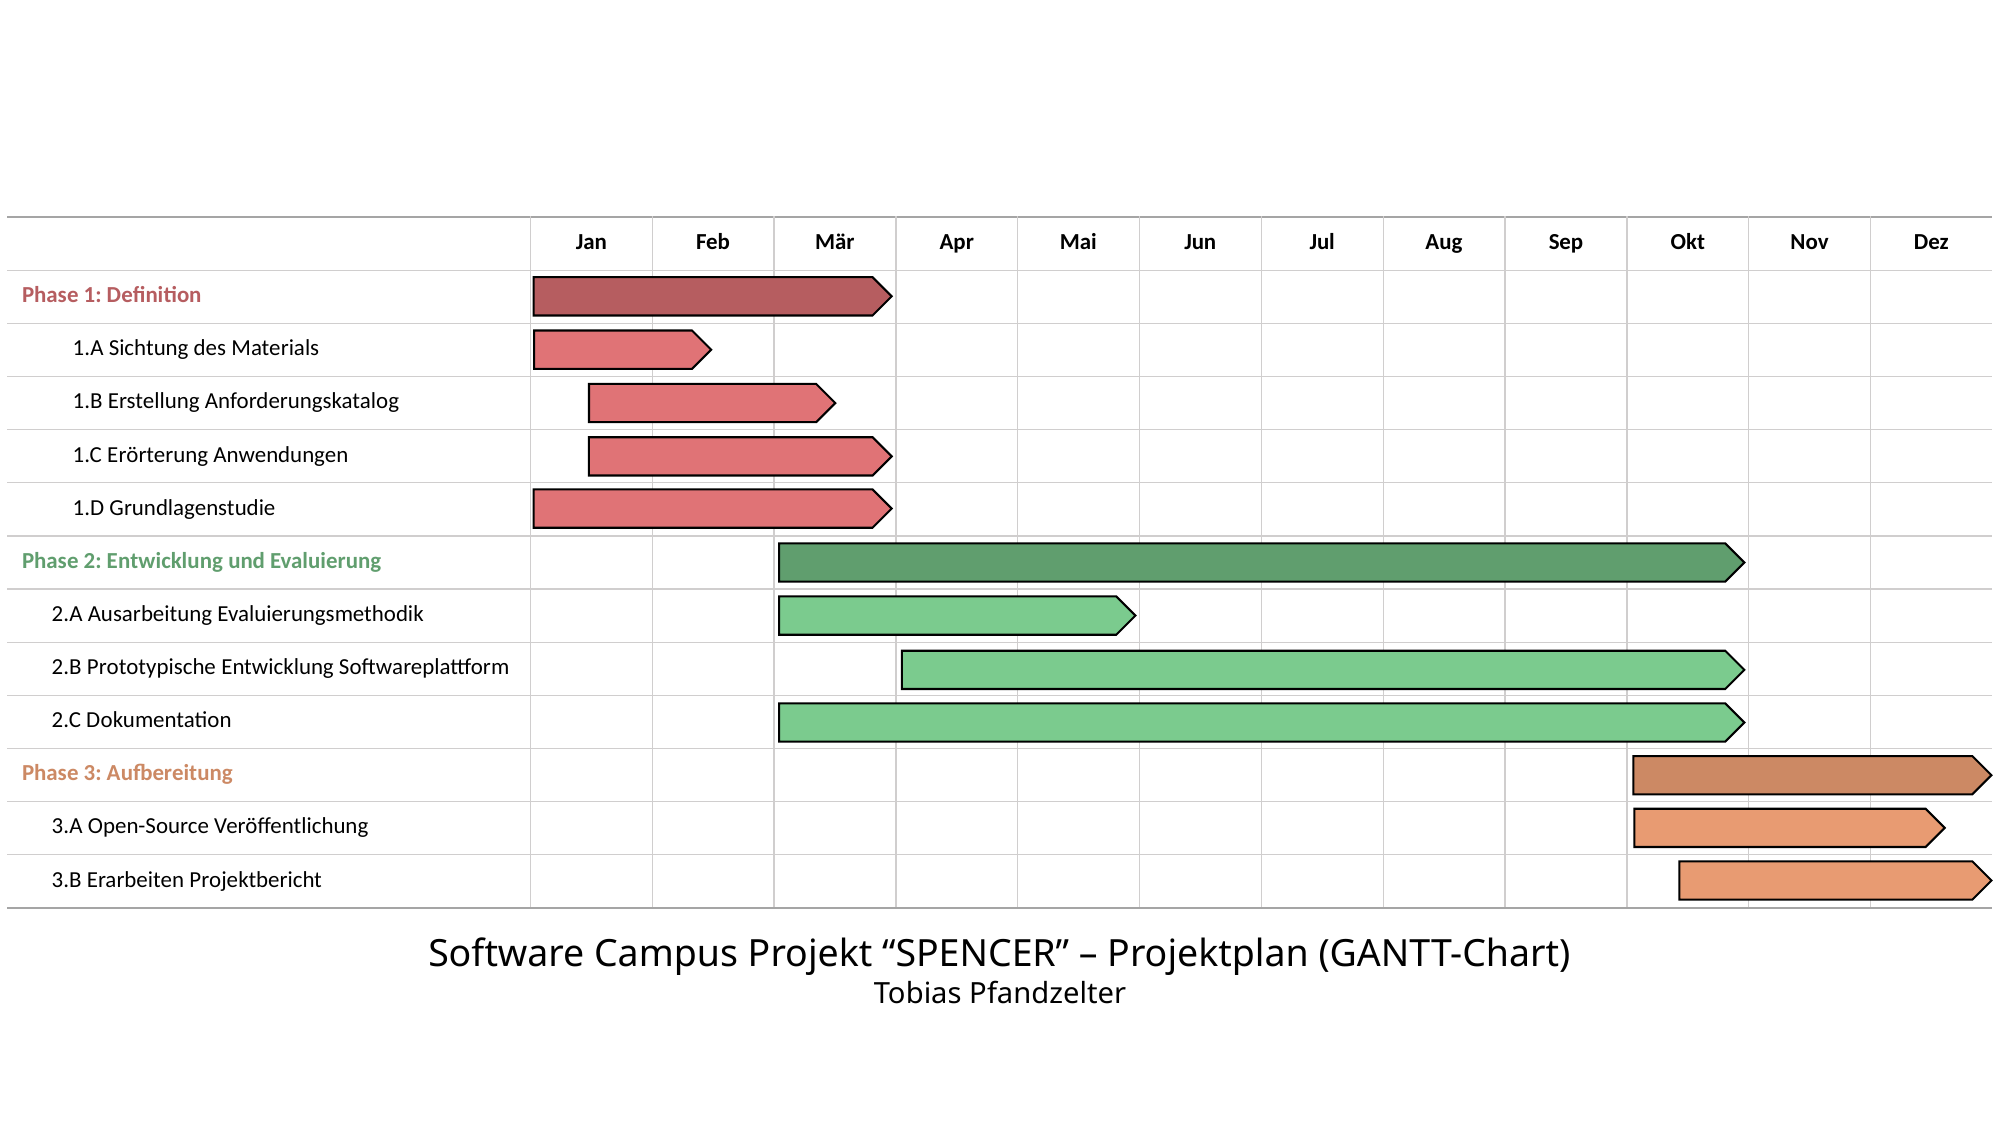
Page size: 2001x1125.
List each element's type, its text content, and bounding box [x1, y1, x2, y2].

text_box [778, 595, 1137, 636]
table_cell [531, 430, 652, 482]
table_cell [1140, 590, 1261, 642]
table_cell [653, 317, 773, 323]
table_cell [1871, 855, 1992, 878]
table_cell [1018, 802, 1139, 854]
table_cell 1.C Erörterung Anwendungen [7, 430, 530, 482]
table_cell [1262, 324, 1383, 376]
table_cell [653, 537, 773, 588]
table_cell [1140, 324, 1261, 376]
table_cell [1140, 537, 1261, 542]
table_cell [531, 324, 652, 376]
table_cell [653, 696, 773, 748]
table_cell [1018, 643, 1139, 649]
table_cell 3.B Erarbeiten Projektbericht [7, 855, 530, 907]
table_cell [1262, 691, 1383, 695]
table_cell [1018, 583, 1139, 588]
table_cell [1871, 271, 1992, 323]
table_cell [1384, 430, 1504, 482]
table_header Apr [897, 218, 1017, 270]
table_cell [1384, 324, 1504, 376]
table_cell [775, 802, 895, 854]
table_cell [1749, 855, 1870, 860]
table_cell [1749, 749, 1870, 755]
table_cell [653, 855, 773, 907]
text_box [532, 488, 894, 529]
table_cell [897, 643, 1017, 695]
table_cell Phase 1: Definition [7, 271, 530, 323]
table_cell [775, 483, 895, 535]
table_cell [653, 643, 773, 695]
table_cell [897, 483, 1017, 535]
text_box [587, 436, 894, 477]
table_cell [775, 643, 895, 695]
table_cell [1262, 855, 1383, 907]
table_cell [653, 271, 773, 276]
table_cell [1140, 643, 1261, 649]
table_cell 1.B Erstellung Anforderungskatalog [7, 377, 530, 429]
table_header Jul [1262, 218, 1383, 270]
table_cell [775, 696, 895, 748]
table_cell [1384, 691, 1504, 695]
table_cell [1871, 590, 1992, 642]
table_cell [1018, 324, 1139, 376]
table_header Aug [1384, 218, 1504, 270]
table_cell [1749, 590, 1870, 642]
table_cell [653, 424, 773, 429]
table_cell [897, 430, 1017, 482]
table_cell [1384, 802, 1504, 854]
table_cell [1871, 696, 1992, 748]
table_cell [1018, 271, 1139, 323]
table_cell [1628, 643, 1748, 695]
table_cell [531, 696, 652, 748]
table_cell [1262, 430, 1383, 482]
table_cell [1384, 855, 1504, 907]
text_box [1678, 860, 1993, 901]
table_cell 2.B Prototypische Entwicklung Softwareplattform [7, 643, 530, 695]
table_cell Phase 3: Aufbereitung [7, 749, 530, 801]
table_cell [1140, 749, 1261, 801]
table_cell [897, 324, 1017, 376]
table_cell 1.A Sichtung des Materials [7, 324, 530, 376]
table_cell [775, 377, 895, 429]
table_cell [1506, 583, 1626, 588]
table_cell [897, 537, 1017, 542]
table_cell [775, 537, 895, 588]
table_cell [897, 743, 1017, 748]
table_cell [897, 583, 1017, 588]
table_cell [1628, 590, 1748, 642]
table_cell [1749, 802, 1870, 807]
table_cell [1506, 271, 1626, 323]
text_box [587, 382, 837, 424]
table_cell 1.D Grundlagenstudie [7, 483, 530, 535]
table_cell [1384, 743, 1504, 748]
table_cell [653, 477, 773, 482]
table_cell [1506, 643, 1626, 649]
table_cell [1384, 696, 1504, 702]
table_cell [1262, 749, 1383, 801]
table_cell [1749, 483, 1870, 535]
table_cell [1749, 796, 1870, 801]
table_cell 3.A Open-Source Veröffentlichung [7, 802, 530, 854]
table_cell [897, 590, 1017, 595]
table_cell [1871, 377, 1992, 429]
table_cell [1628, 855, 1748, 907]
table_header Okt [1628, 218, 1748, 270]
table_cell [775, 430, 895, 482]
table_cell [1871, 749, 1992, 773]
table_cell [1262, 696, 1383, 702]
table_cell [1140, 483, 1261, 535]
table_cell [1018, 430, 1139, 482]
table_cell [1749, 849, 1870, 854]
table_cell [1506, 855, 1626, 907]
table_cell [1628, 749, 1748, 801]
table_header Dez [1871, 218, 1992, 270]
table_cell [1140, 802, 1261, 854]
table_cell Phase 2: Entwicklung und Evaluierung [7, 537, 530, 588]
table_cell [1628, 324, 1748, 376]
table_cell [1384, 271, 1504, 323]
table_cell [775, 590, 895, 642]
table_cell [1140, 696, 1261, 702]
table_header Nov [1749, 218, 1870, 270]
text_box [778, 702, 1746, 743]
table_cell [897, 636, 1017, 642]
table_cell [1506, 377, 1626, 429]
table_cell [1018, 749, 1139, 801]
table_cell [1262, 743, 1383, 748]
table_cell [653, 590, 773, 642]
table_cell [1384, 483, 1504, 535]
table_cell [897, 377, 1017, 429]
table_cell [1018, 855, 1139, 907]
table_cell [1262, 802, 1383, 854]
table_cell [1140, 855, 1261, 907]
table_cell [1506, 537, 1626, 542]
text_box Software Campus Projekt “SPENCER” – Projektplan (GANTT-Chart) Tobias Pfandzelter [413, 921, 1587, 1017]
table_cell [531, 271, 652, 323]
table_cell [653, 430, 773, 436]
table_cell [1628, 271, 1748, 323]
table_cell [1262, 643, 1383, 649]
table_cell [1871, 537, 1992, 588]
table_cell [775, 271, 895, 323]
table_cell [1628, 483, 1748, 535]
table_cell [1018, 696, 1139, 702]
table_cell [1871, 324, 1992, 376]
table_cell [775, 324, 895, 376]
table_cell [1018, 691, 1139, 695]
table_cell [1628, 696, 1748, 748]
table_cell [531, 855, 652, 907]
table_cell [1506, 590, 1626, 642]
table_cell [653, 377, 773, 382]
table_cell [653, 324, 773, 376]
text_box [1633, 807, 1947, 849]
table_cell [653, 802, 773, 854]
text_box [532, 276, 894, 317]
table_cell [897, 271, 1017, 323]
table_header Sep [1506, 218, 1626, 270]
table_cell [1140, 691, 1261, 695]
table_cell [1384, 537, 1504, 542]
table_cell [531, 483, 652, 535]
table_cell [1140, 377, 1261, 429]
table_cell [1140, 583, 1261, 588]
table_header Mär [775, 218, 895, 270]
table_cell [1871, 430, 1992, 482]
table_cell [1140, 430, 1261, 482]
table_cell [1384, 590, 1504, 642]
table_cell [531, 590, 652, 642]
table_cell [1749, 643, 1870, 695]
table_cell [1262, 271, 1383, 323]
table_cell [1384, 749, 1504, 801]
table_header Feb [653, 218, 773, 270]
table_cell [1628, 430, 1748, 482]
table_cell [1018, 590, 1139, 642]
table_cell [1871, 778, 1992, 801]
table_cell [531, 643, 652, 695]
table_header Mai [1018, 218, 1139, 270]
table_cell [1506, 483, 1626, 535]
table_cell [1262, 583, 1383, 588]
table_cell [1506, 696, 1626, 702]
table_cell [1140, 271, 1261, 323]
table_cell [1871, 802, 1992, 854]
text_box [900, 649, 1746, 691]
table_cell [1749, 696, 1870, 748]
table_cell [1384, 643, 1504, 649]
table_cell [1262, 590, 1383, 642]
table_cell 2.C Dokumentation [7, 696, 530, 748]
table_cell [1018, 743, 1139, 748]
table_cell [775, 855, 895, 907]
table_cell [1262, 377, 1383, 429]
table_cell [1628, 802, 1748, 854]
table_cell [1749, 430, 1870, 482]
text_box [533, 329, 713, 370]
table_cell [653, 749, 773, 801]
table_cell [897, 749, 1017, 801]
table_cell [1262, 483, 1383, 535]
table_cell [1749, 377, 1870, 429]
table_cell [1140, 743, 1261, 748]
table_cell [531, 802, 652, 854]
table_cell [531, 749, 652, 801]
table_header Jan [531, 218, 652, 270]
table_cell [1871, 483, 1992, 535]
table_cell [1871, 883, 1992, 907]
table_cell [1749, 324, 1870, 376]
table_header [7, 218, 530, 270]
table_cell [531, 537, 652, 588]
table_cell [1749, 901, 1870, 907]
table_cell [1506, 743, 1626, 748]
table_cell [1384, 377, 1504, 429]
table_cell [531, 377, 652, 429]
table_cell [1628, 377, 1748, 429]
text_box [1632, 755, 1993, 796]
table_cell [1506, 430, 1626, 482]
table_cell [1018, 483, 1139, 535]
table_cell [1506, 802, 1626, 854]
table_cell [1749, 537, 1870, 588]
table_cell [653, 483, 773, 488]
table_header Jun [1140, 218, 1261, 270]
table_cell [1749, 271, 1870, 323]
text_box [778, 542, 1746, 583]
table_cell [1262, 537, 1383, 542]
table_cell [653, 529, 773, 535]
table_cell 2.A Ausarbeitung Evaluierungsmethodik [7, 590, 530, 642]
table_cell [1628, 537, 1748, 588]
table_cell [897, 802, 1017, 854]
table_cell [897, 855, 1017, 907]
table_cell [897, 696, 1017, 702]
table_cell [1506, 749, 1626, 801]
table_cell [775, 749, 895, 801]
table_cell [1871, 643, 1992, 695]
table_cell [1506, 324, 1626, 376]
table_cell [1018, 537, 1139, 542]
table_cell [1018, 377, 1139, 429]
table_cell [1506, 691, 1626, 695]
table_cell [1384, 583, 1504, 588]
